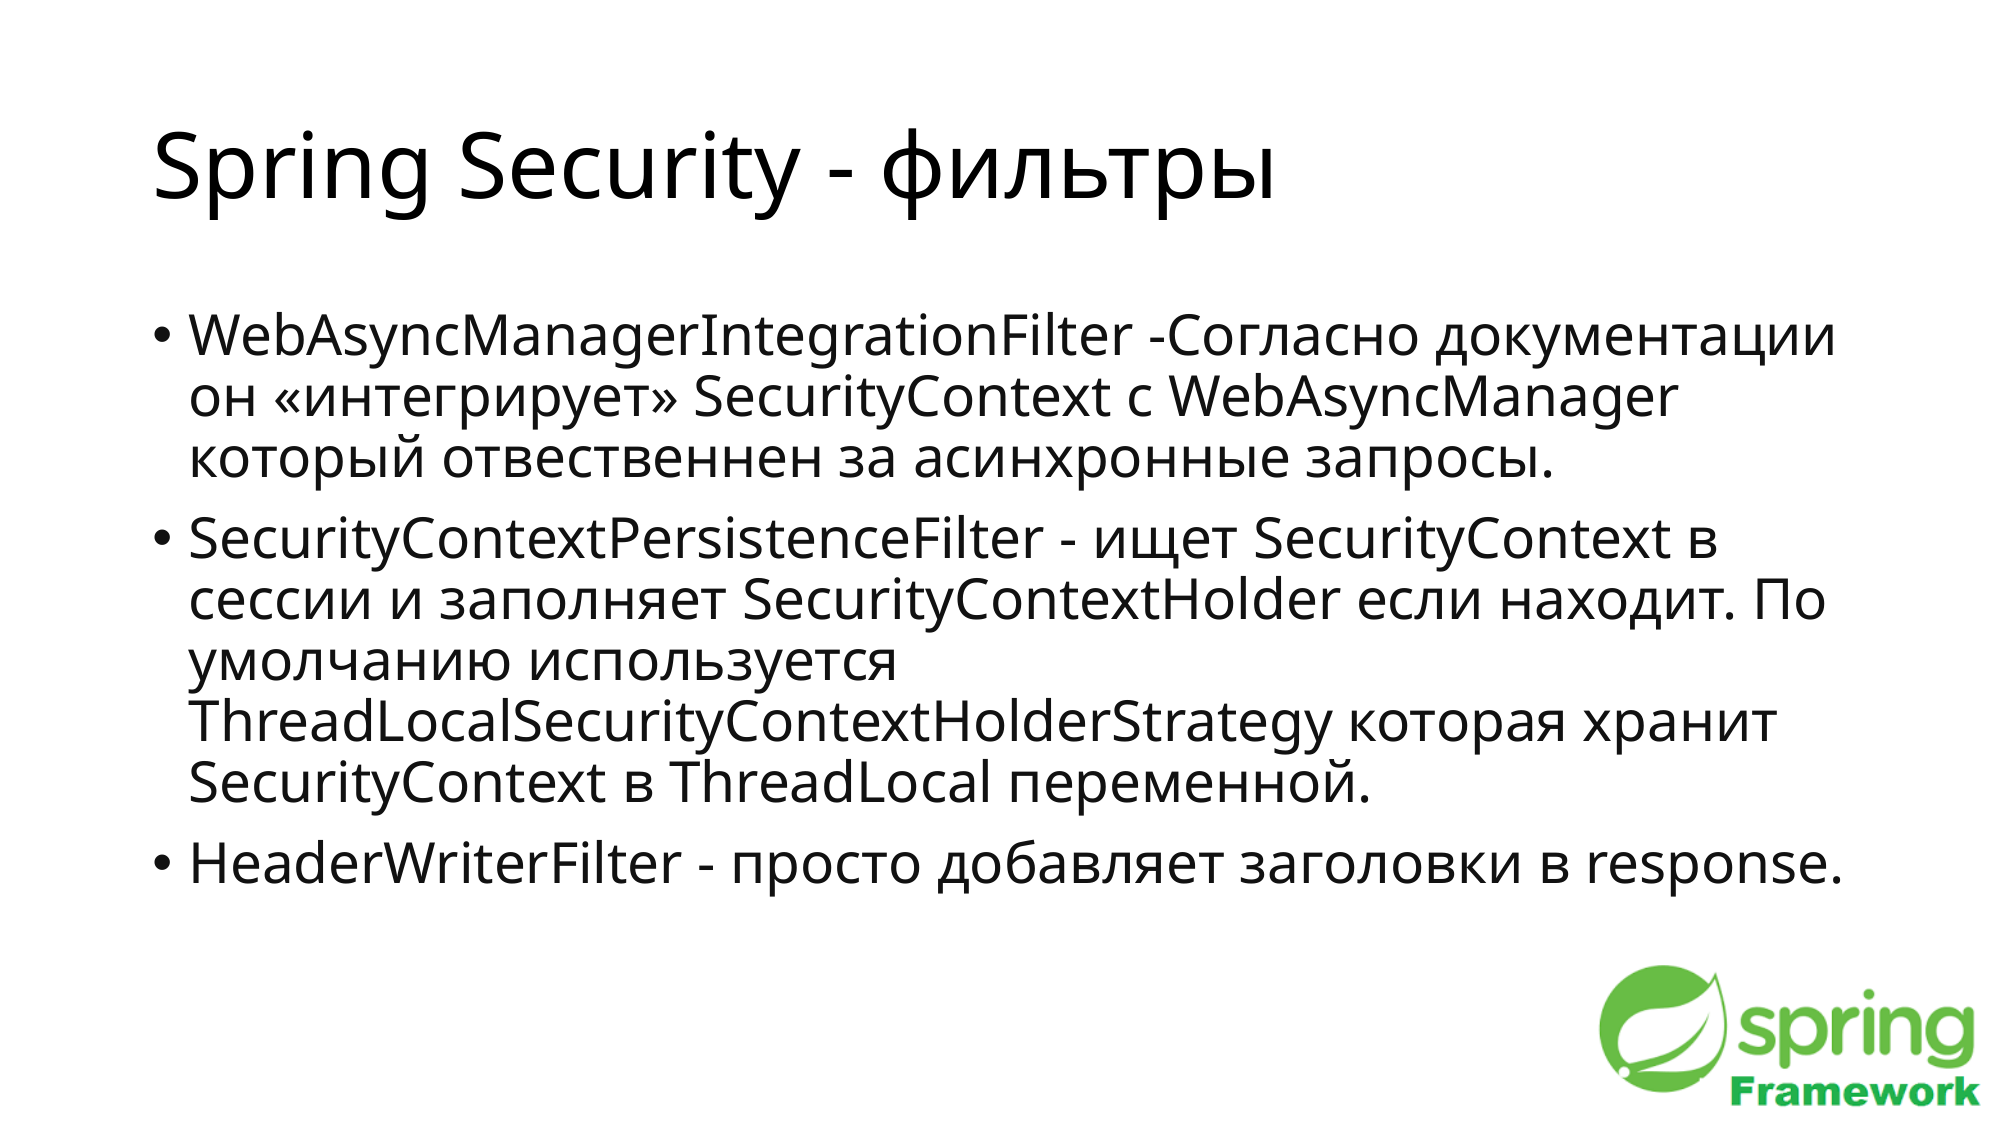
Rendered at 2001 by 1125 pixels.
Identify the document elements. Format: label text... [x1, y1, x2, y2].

picture [1582, 927, 2000, 1125]
title Spring Security - фильтры [137, 59, 1863, 278]
list WebAsyncManagerIntegrationFilter -Согласно документации он «интегрирует» SecurityContext с WebAsyncManager который отвественнен за асинхронные запросы. SecurityContextPersistenceFilter - ищет SecurityContext в сессии и заполняет SecurityContextHolder если находит. По умолчанию используется ThreadLocalSecurityContextHolderStrategy которая хранит SecurityContext в ThreadLocal переменной. HeaderWriterFilter - просто добавляет заголовки в response. [137, 299, 1863, 1014]
